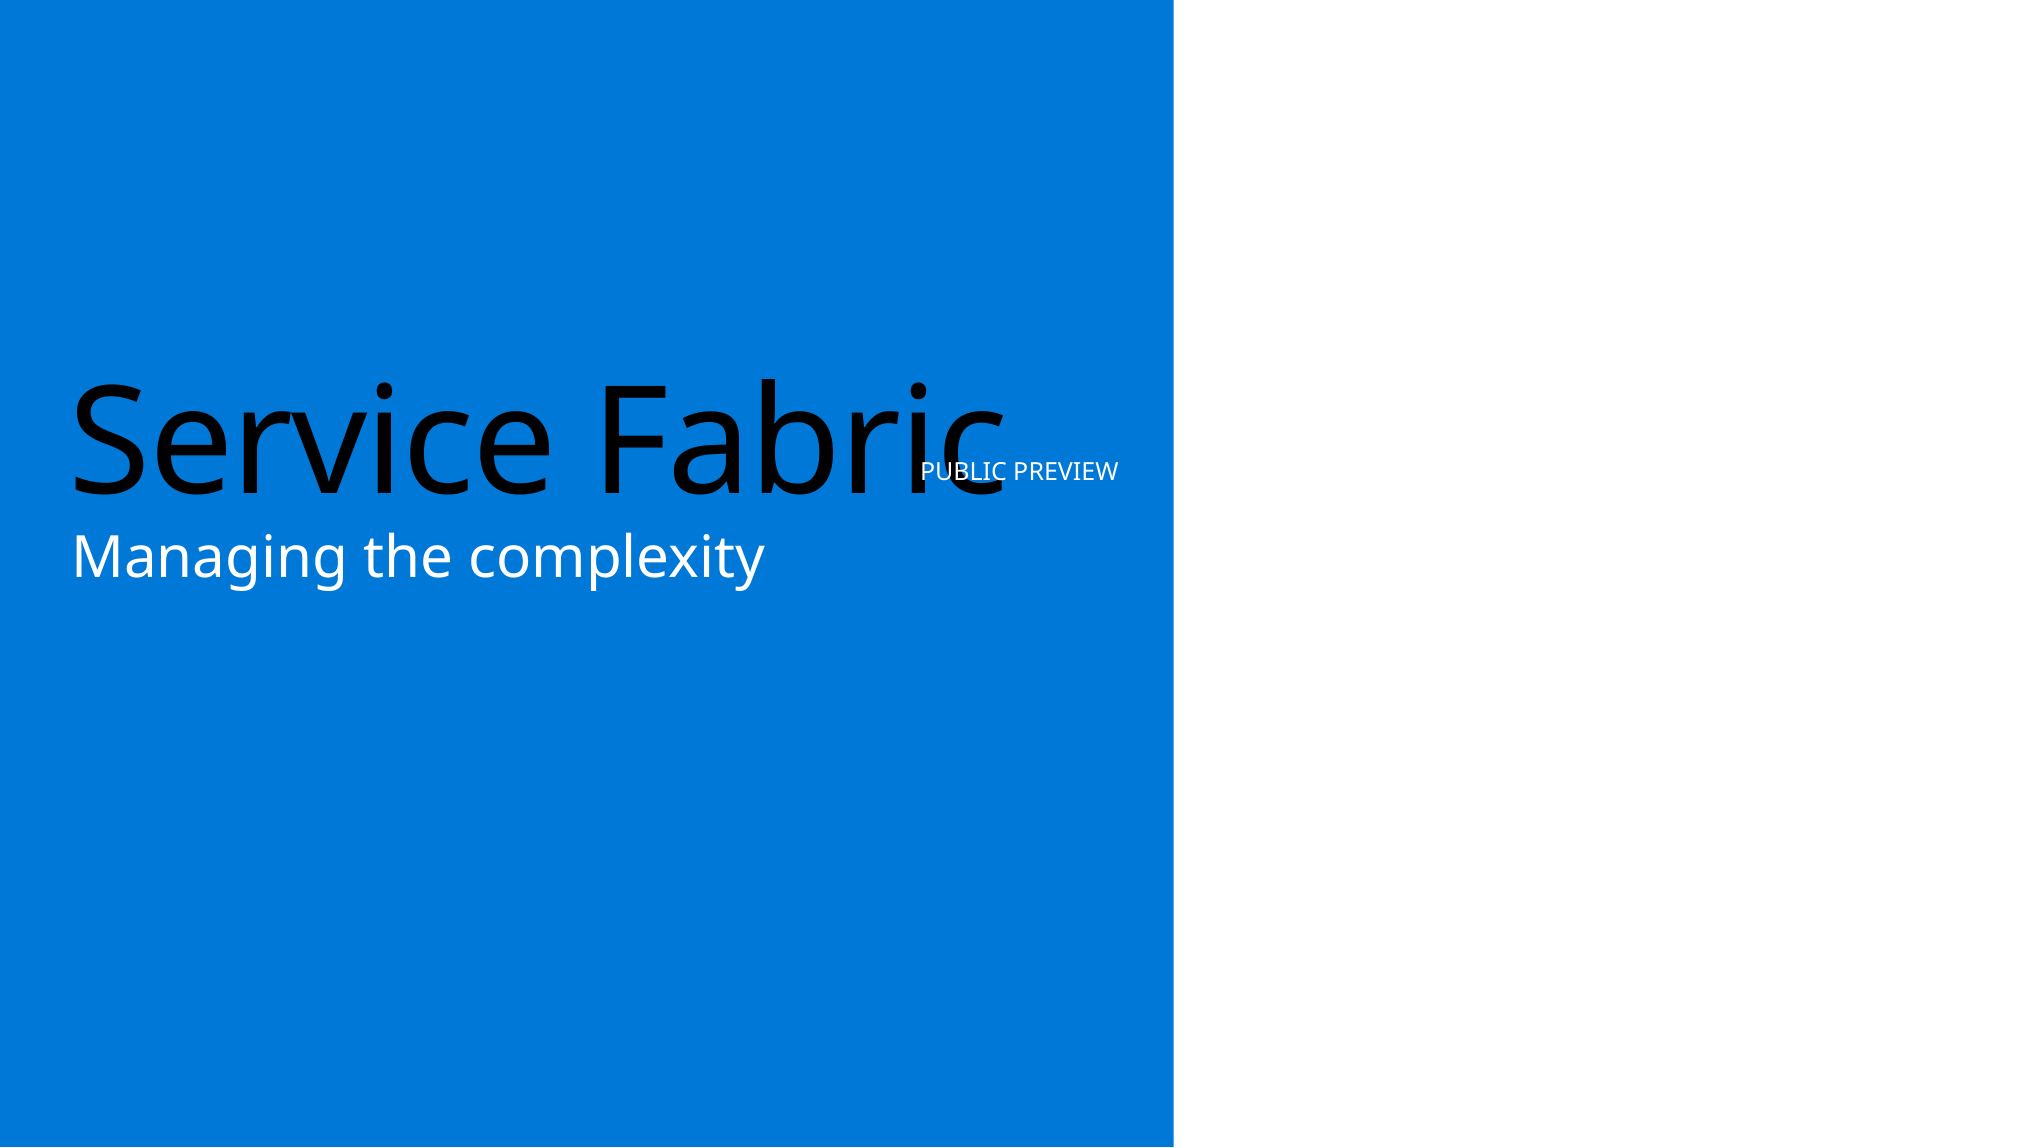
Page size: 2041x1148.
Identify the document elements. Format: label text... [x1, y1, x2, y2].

title Service Fabric [45, 348, 1996, 543]
text_box Managing the complexity [41, 502, 1044, 614]
text_box [1173, 0, 2041, 1148]
text_box PUBLIC PREVIEW [890, 444, 1150, 499]
